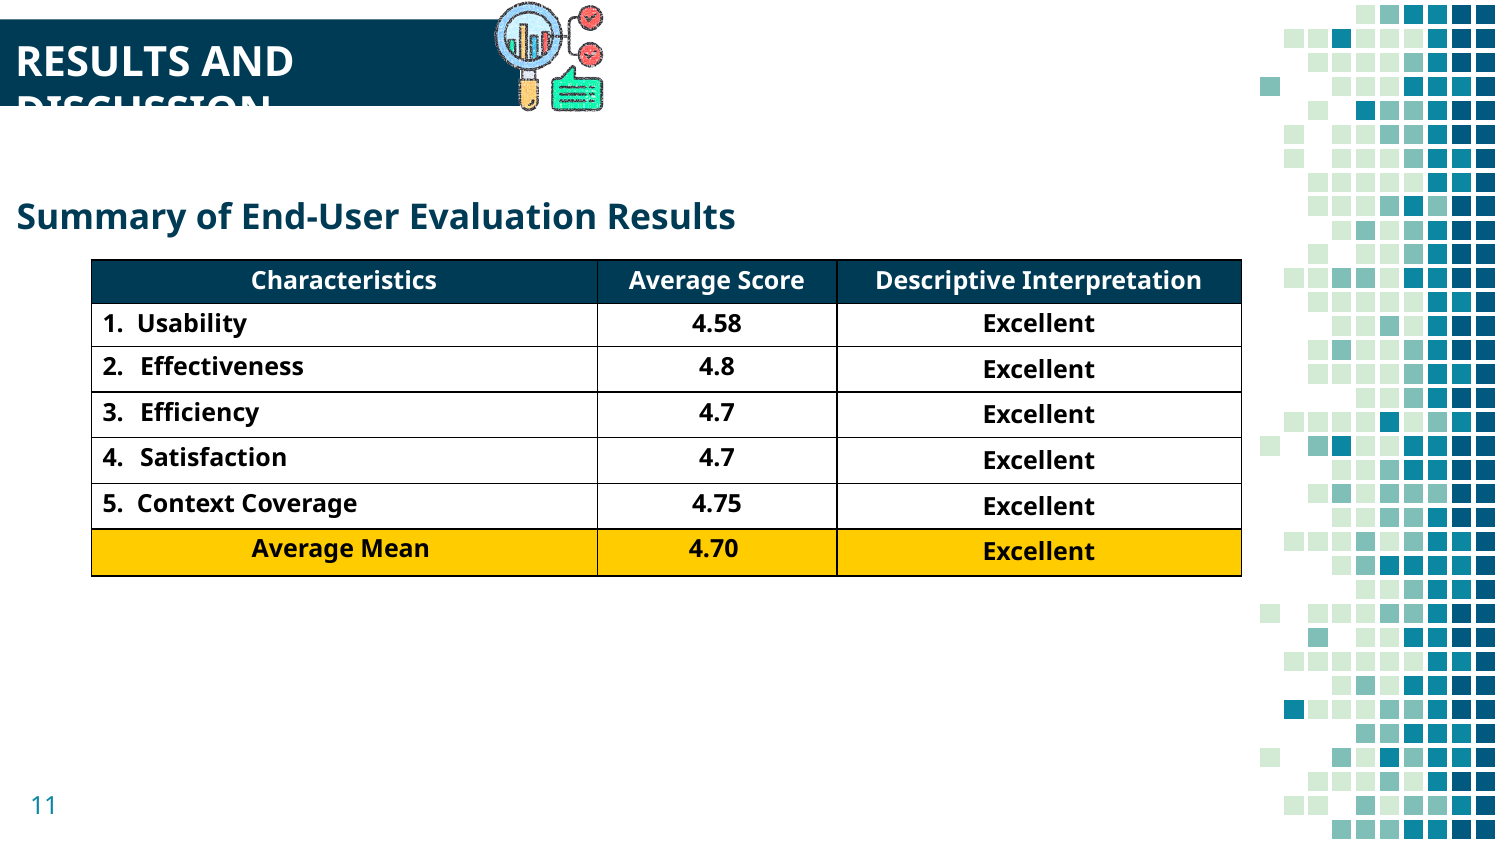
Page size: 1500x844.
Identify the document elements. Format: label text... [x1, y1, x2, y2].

table_header Characteristics [92, 261, 597, 303]
table_cell 4.7 [598, 438, 836, 483]
table_cell 4.8 [598, 347, 836, 391]
table_cell 4.70 [598, 530, 836, 575]
table_cell Effectiveness [92, 347, 597, 391]
table_cell Excellent [838, 484, 1241, 528]
slide_number 11 [15, 774, 105, 839]
text_box Summary of End-User Evaluation Results [1, 186, 752, 287]
table_cell 4.7 [598, 393, 836, 437]
table_cell Excellent [838, 304, 1241, 346]
picture [491, 0, 604, 113]
table_cell 4.58 [598, 304, 836, 346]
table_cell Excellent [838, 393, 1241, 437]
table_cell 4.75 [598, 484, 836, 528]
table_cell Excellent [838, 530, 1241, 575]
table_cell 5. Context Coverage [92, 484, 597, 528]
table_cell Average Mean [92, 530, 597, 575]
text_box RESULTS AND DISCUSSION [0, 19, 485, 106]
table_header Descriptive Interpretation [838, 261, 1241, 303]
table_cell Efficiency [92, 393, 597, 437]
table_header Average Score [598, 261, 836, 303]
table_cell Excellent [838, 438, 1241, 483]
table_cell Excellent [838, 347, 1241, 391]
table_cell 1. Usability [92, 304, 597, 346]
table_cell Satisfaction [92, 438, 597, 483]
